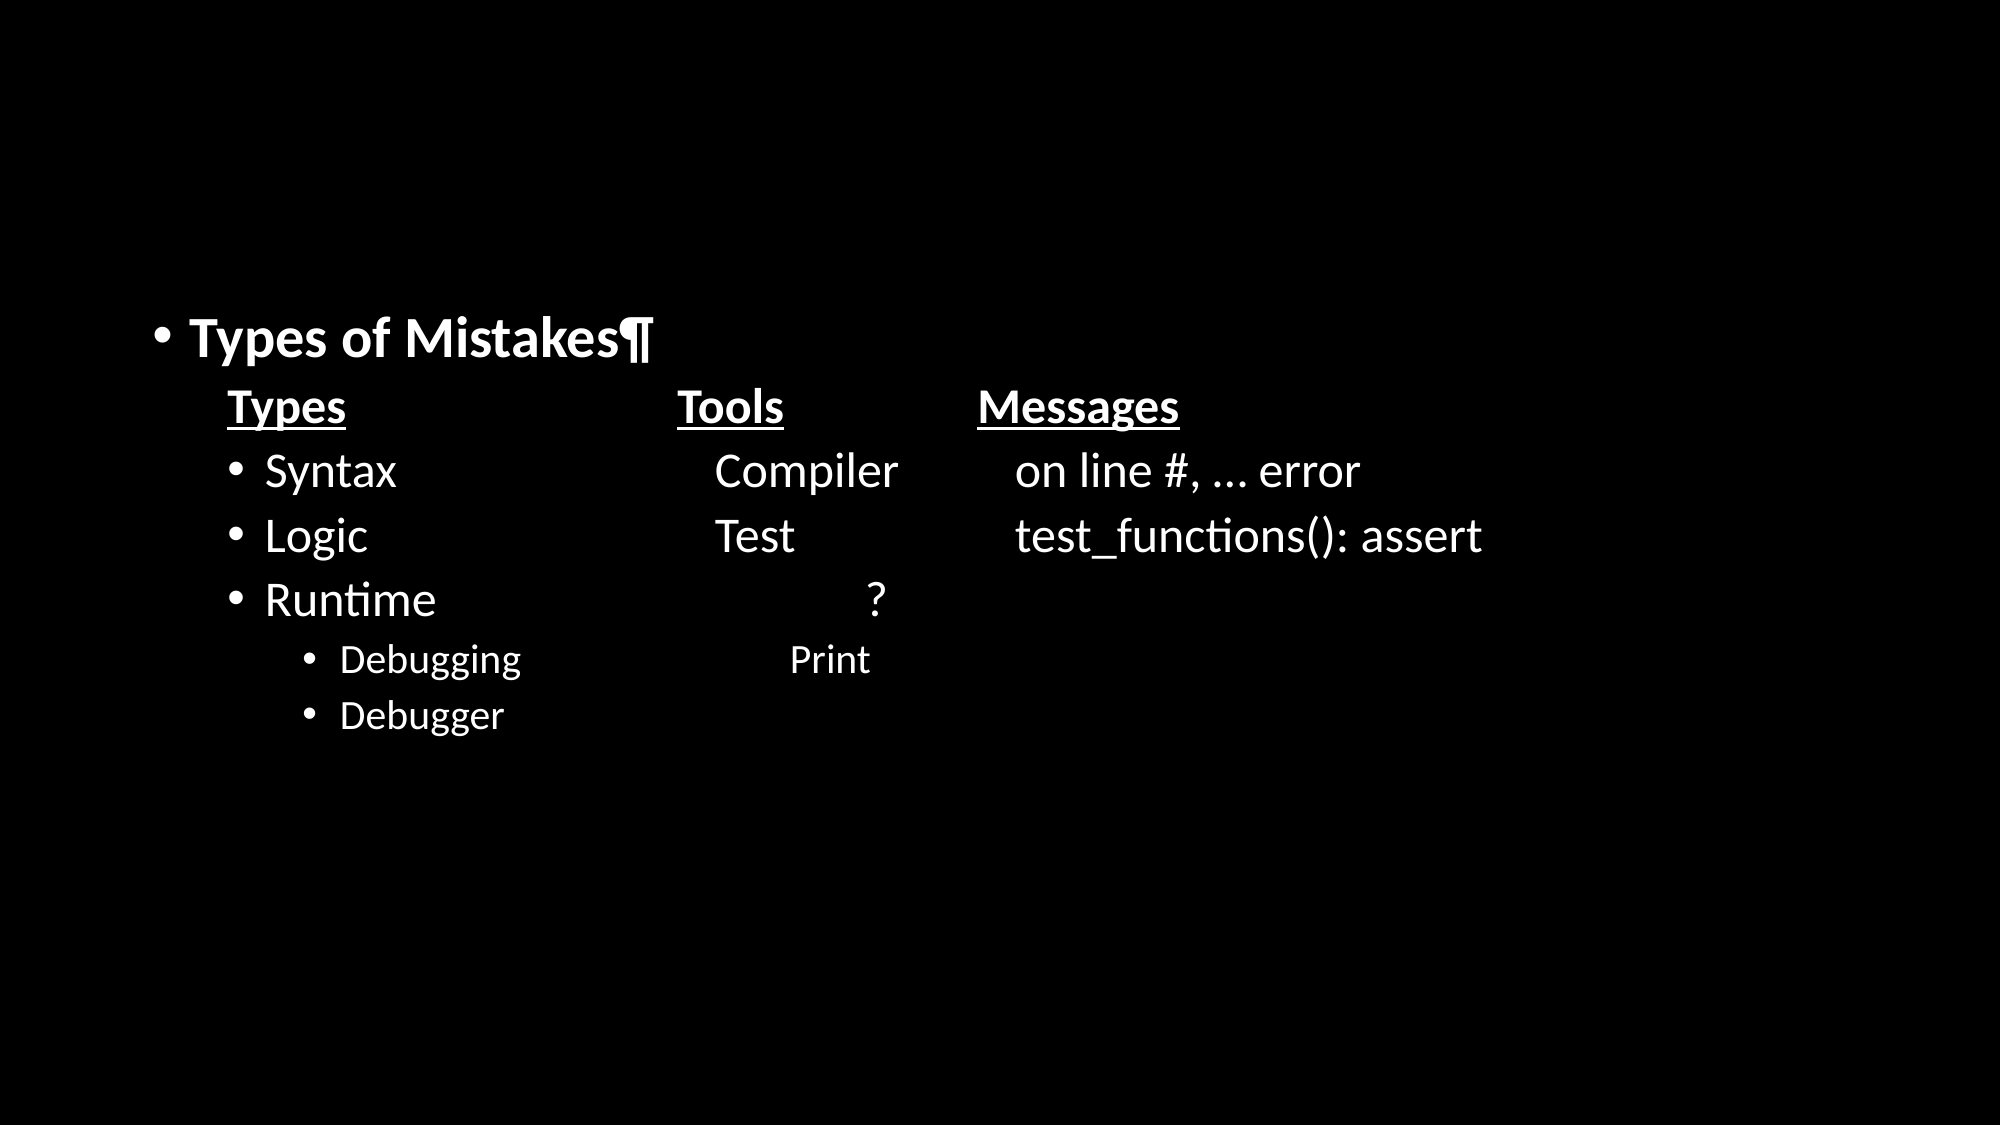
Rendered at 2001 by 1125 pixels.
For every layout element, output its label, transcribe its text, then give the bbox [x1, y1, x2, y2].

list Types of Mistakes¶ Types Tools Messages Syntax Compiler on line #, … error Logic Test test_functions(): assert Runtime ? Debugging Print Debugger [137, 299, 1863, 1014]
